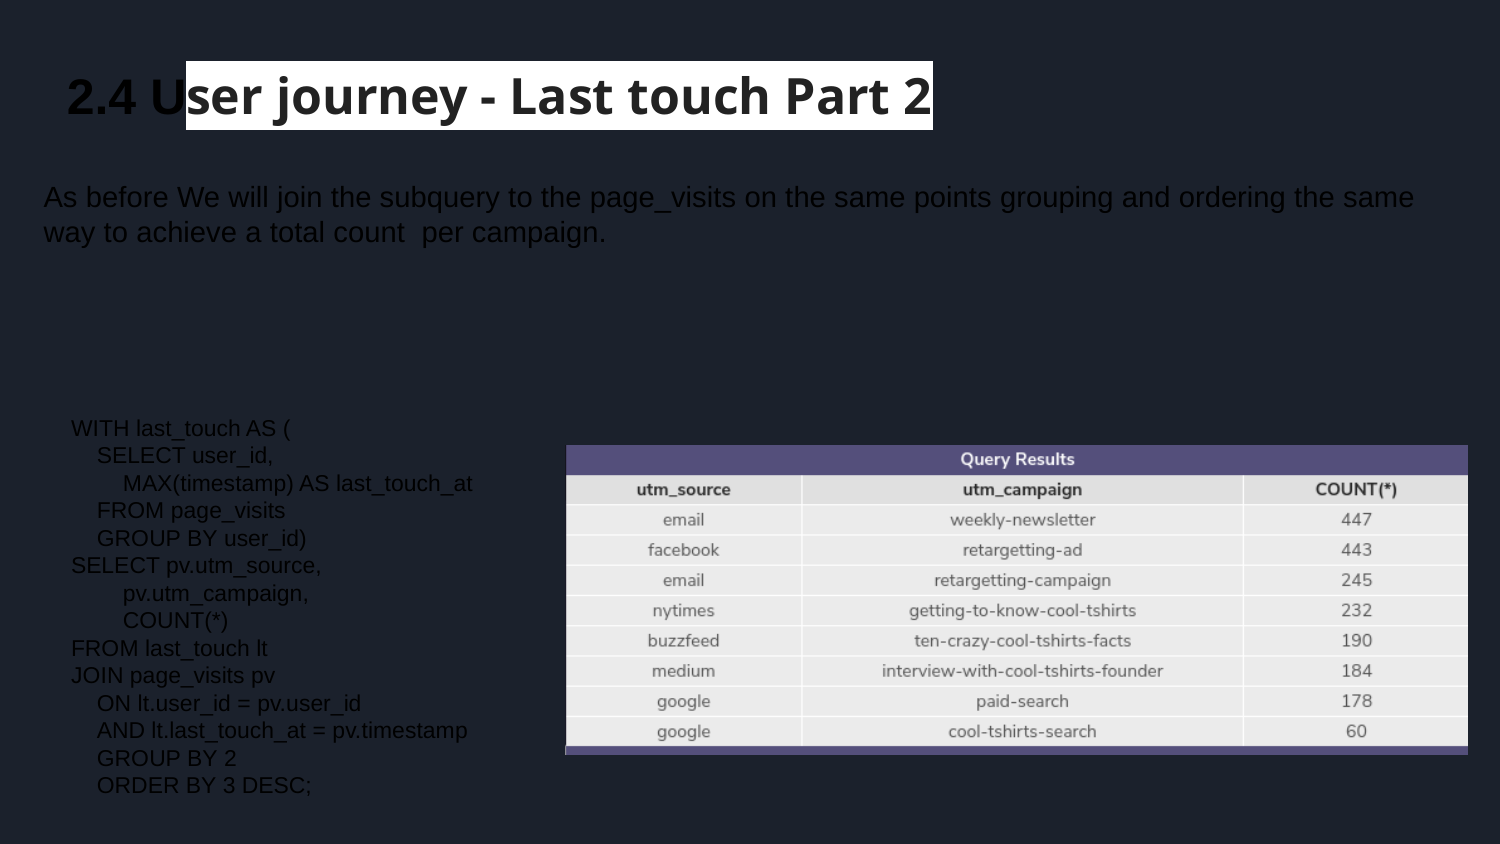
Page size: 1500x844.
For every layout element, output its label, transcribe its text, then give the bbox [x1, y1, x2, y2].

text_box WITH last_touch AS ( SELECT user_id, MAX(timestamp) AS last_touch_at FROM page_visits GROUP BY user_id) SELECT pv.utm_source, pv.utm_campaign, COUNT(*) FROM last_touch lt JOIN page_visits pv ON lt.user_id = pv.user_id AND lt.last_touch_at = pv.timestamp GROUP BY 2 ORDER BY 3 DESC; [55, 445, 549, 829]
picture [565, 445, 1468, 755]
text_box As before We will join the subquery to the page_visits on the same points grouping and ordering the same way to achieve a total count per campaign. [28, 162, 1468, 389]
text_box 2.4 User journey - Last touch Part 2 [51, 49, 1445, 143]
